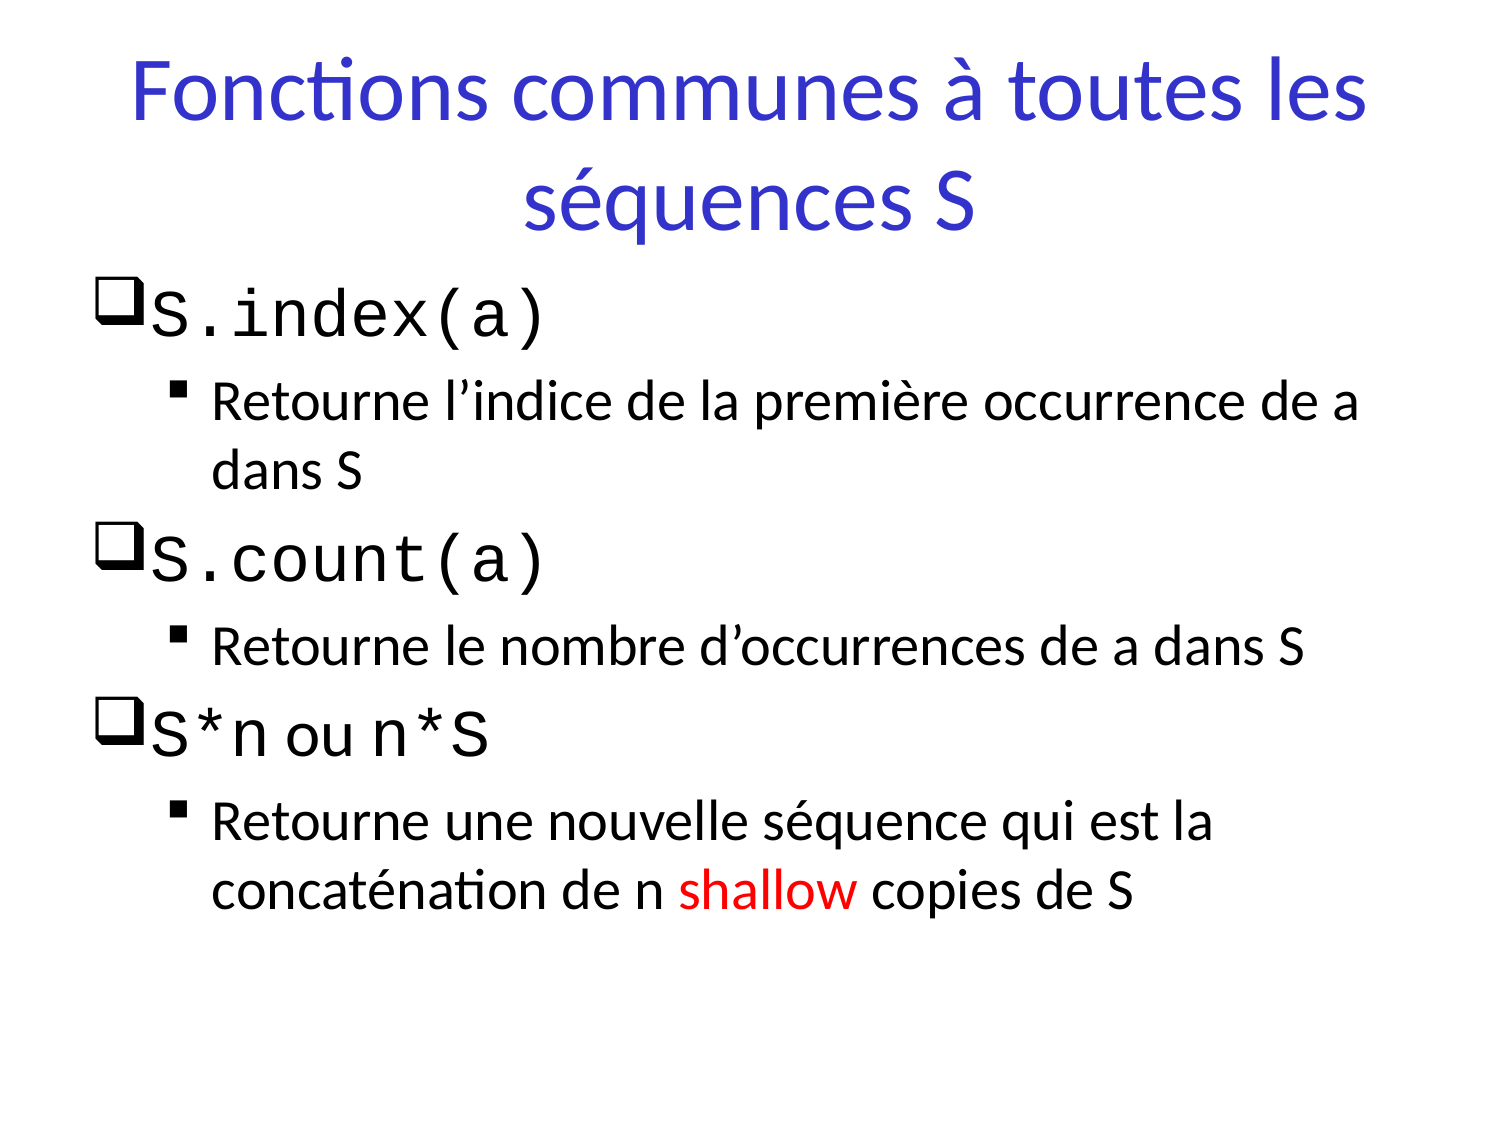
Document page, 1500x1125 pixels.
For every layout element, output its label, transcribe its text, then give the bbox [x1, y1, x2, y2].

list S.index(a) Retourne l’indice de la première occurrence de a dans S S.count(a) Retourne le nombre d’occurrences de a dans S S*n ou n*S Retourne une nouvelle séquence qui est la concaténation de n shallow copies de S [75, 262, 1474, 1005]
title Fonctions communes à toutes les séquences S [75, 45, 1425, 233]
